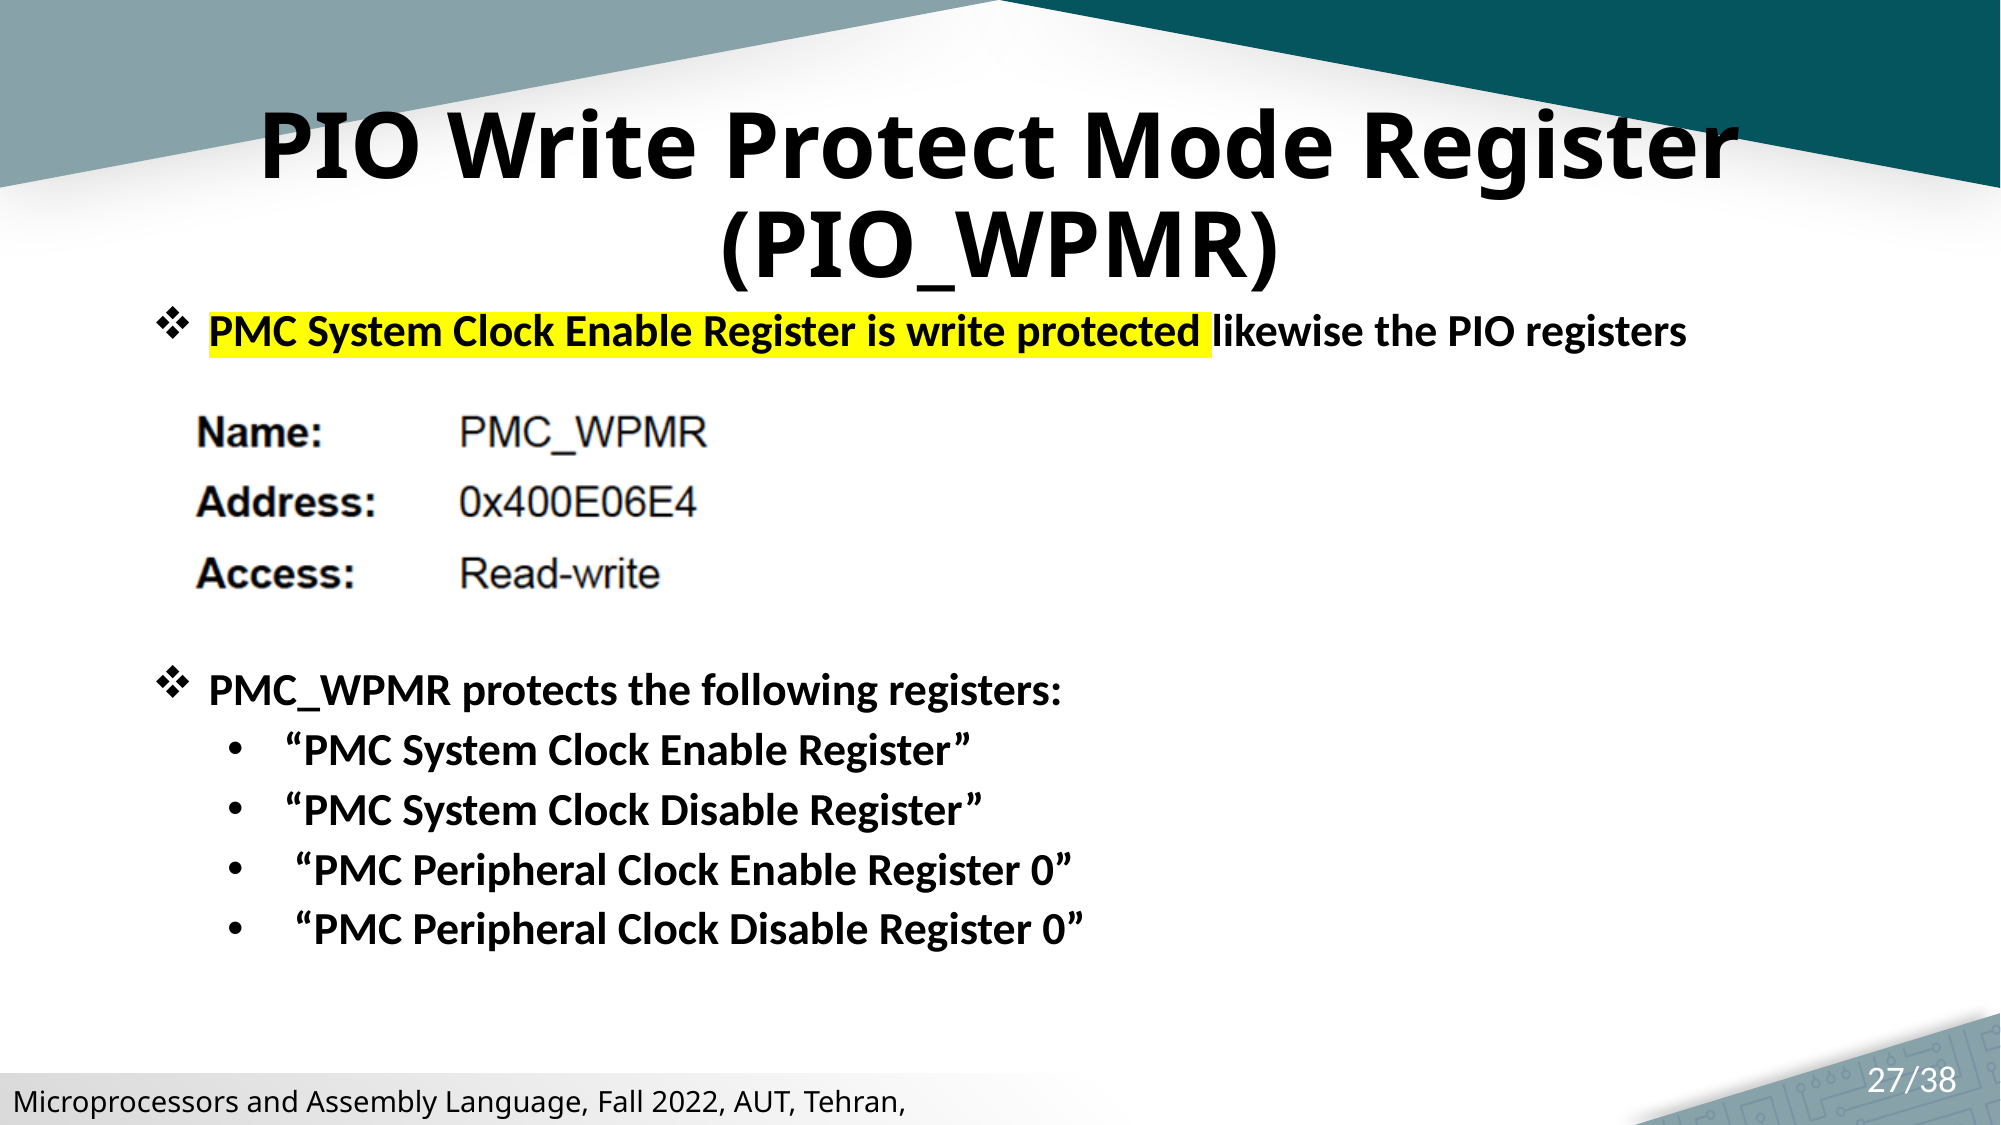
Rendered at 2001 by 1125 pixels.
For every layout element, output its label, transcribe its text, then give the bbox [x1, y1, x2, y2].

list PMC System Clock Enable Register is write protected likewise the PIO registers PMC_WPMR protects the following registers: “PMC System Clock Enable Register” “PMC System Clock Disable Register” “PMC Peripheral Clock Enable Register 0” “PMC Peripheral Clock Disable Register 0” [137, 308, 1863, 1014]
title PIO Write Protect Mode Register (PIO_WPMR) [137, 89, 1863, 308]
slide_number 27/38 [1522, 1047, 1973, 1108]
picture [182, 379, 1818, 609]
